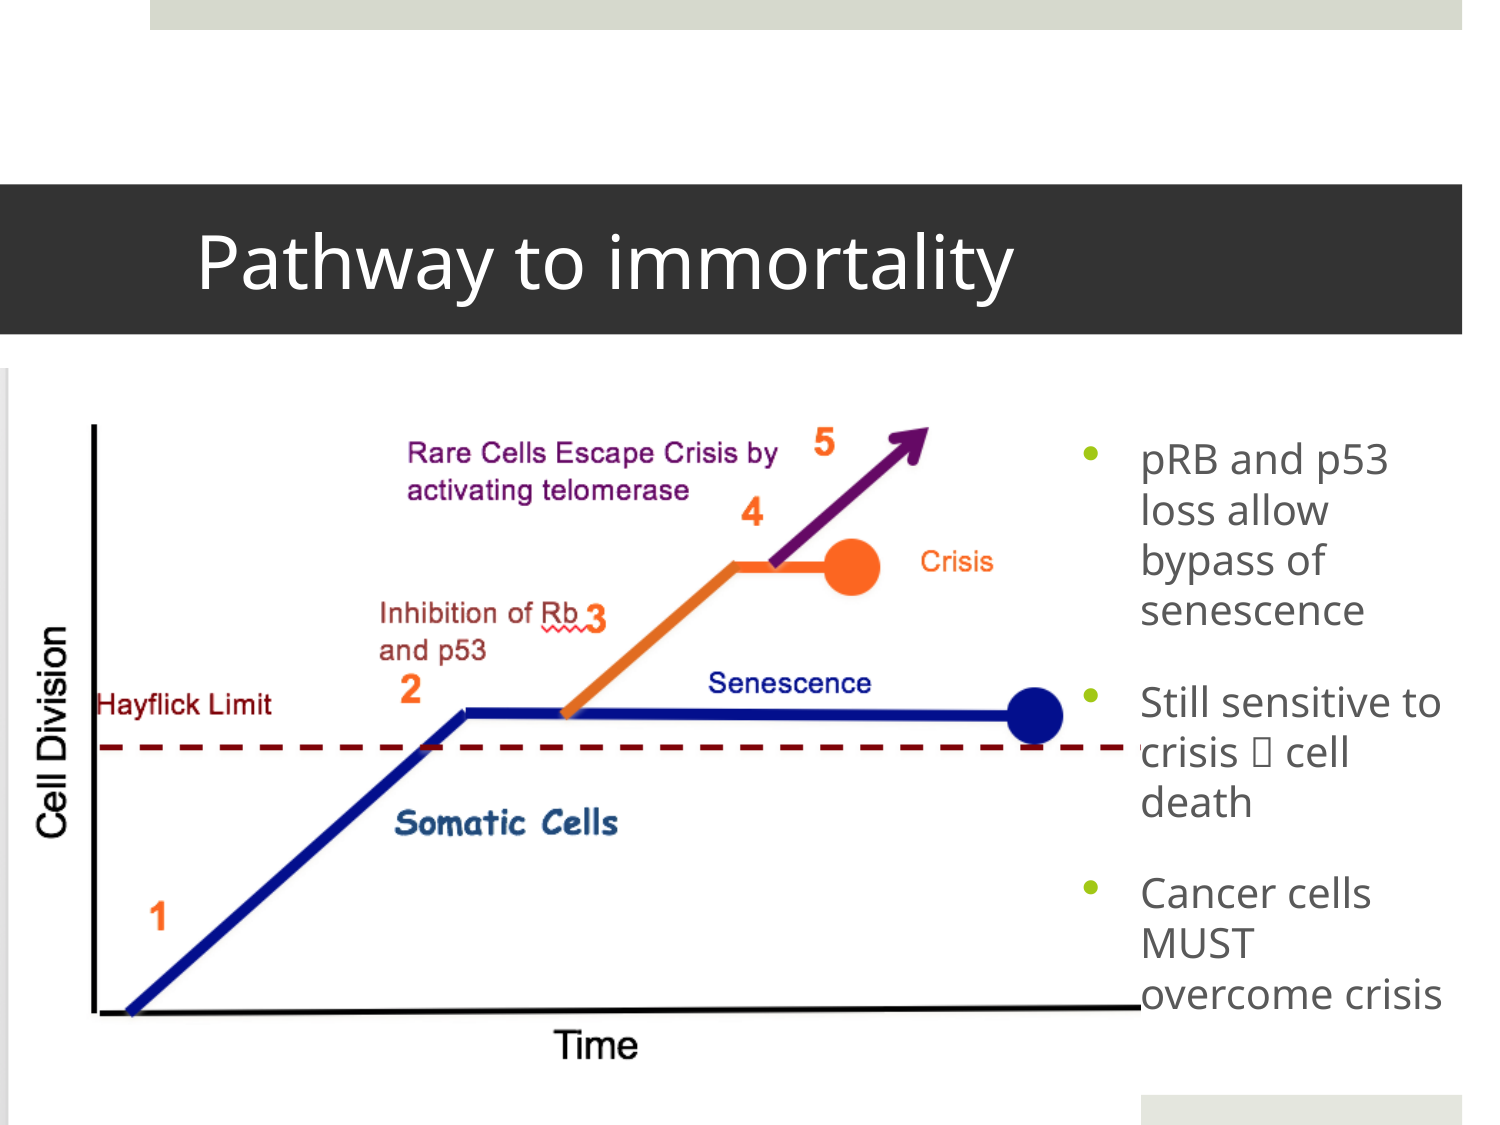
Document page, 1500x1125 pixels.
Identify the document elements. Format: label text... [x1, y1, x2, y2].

title Pathway to immortality [0, 184, 1463, 335]
list pRB and p53 loss allow bypass of senescence Still sensitive to crisis  cell death Cancer cells MUST overcome crisis [1142, 425, 1463, 1028]
picture [0, 368, 1142, 1125]
